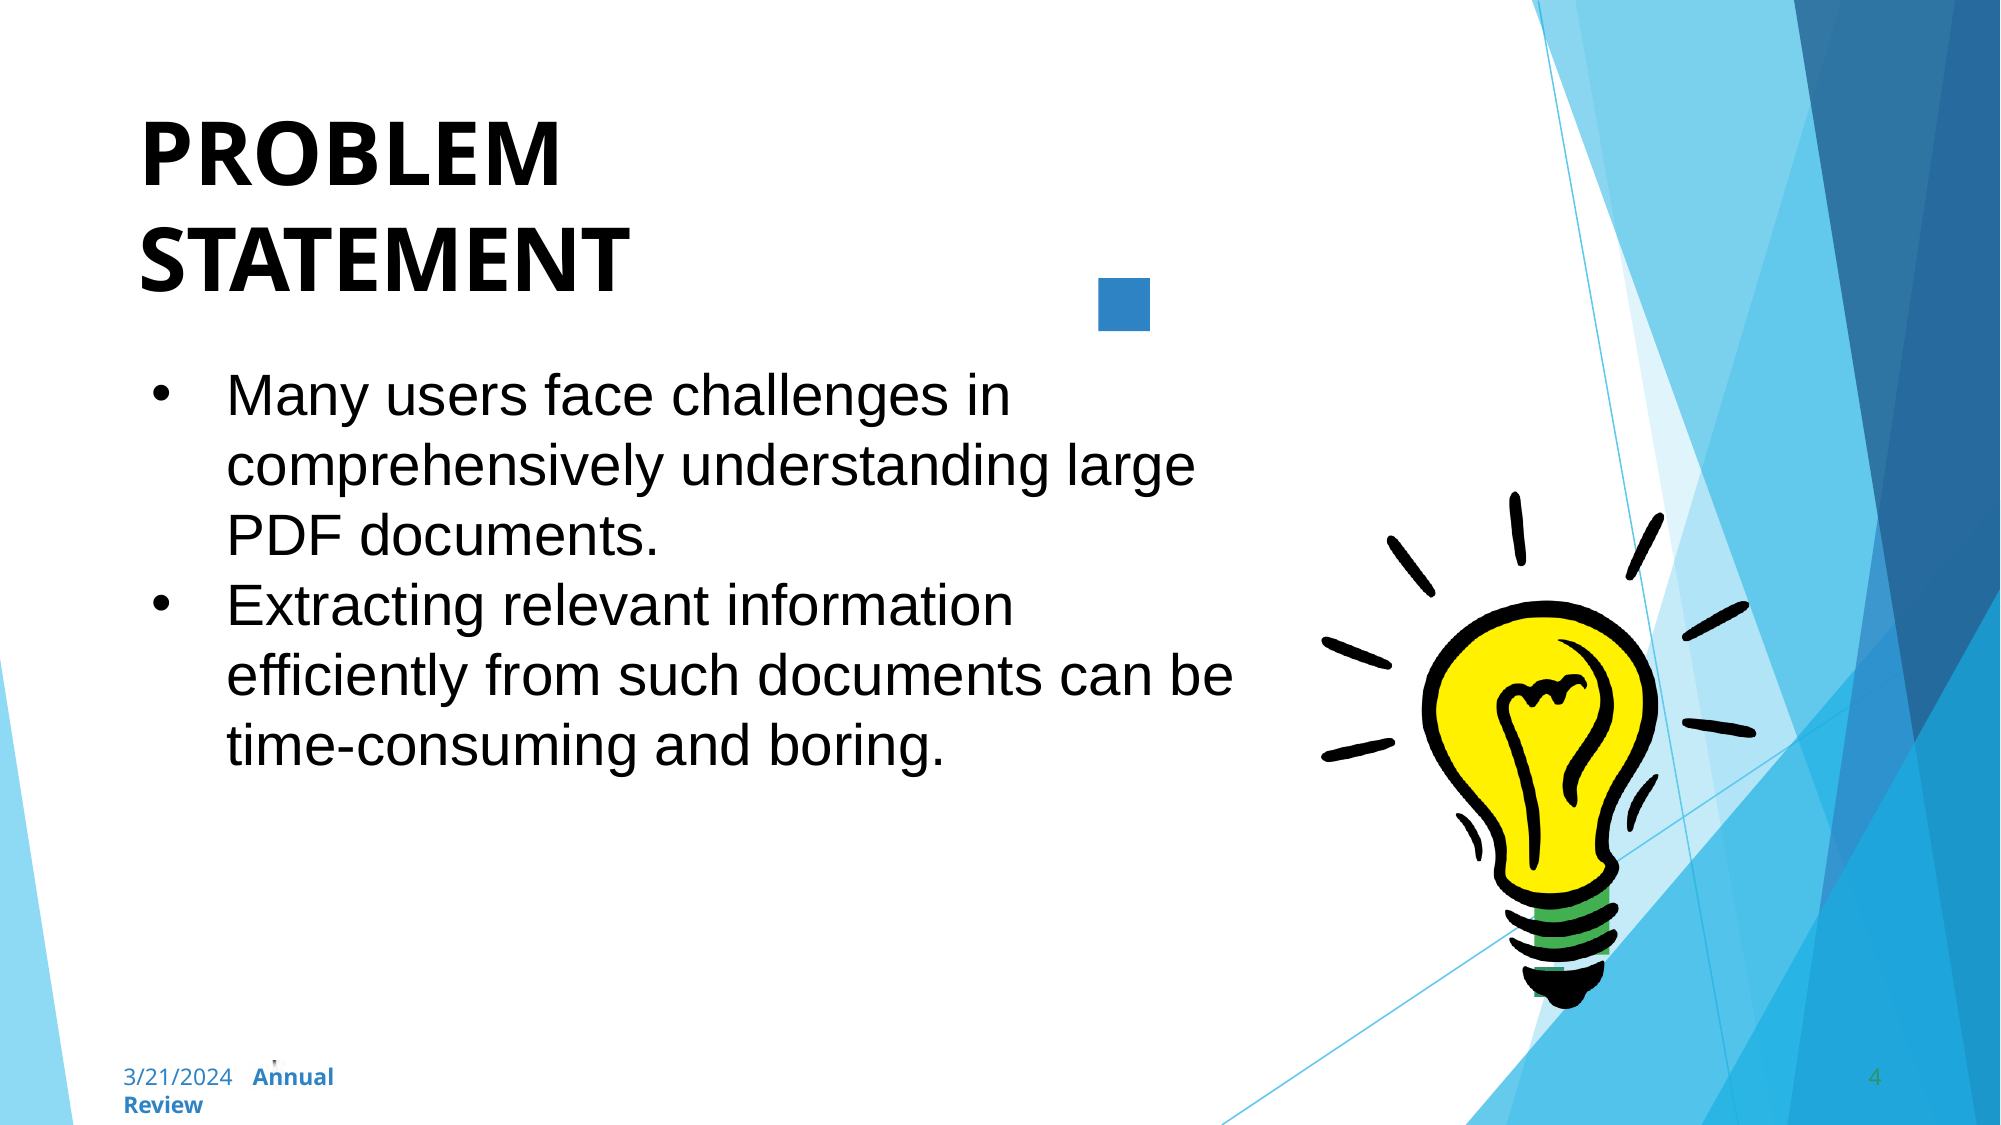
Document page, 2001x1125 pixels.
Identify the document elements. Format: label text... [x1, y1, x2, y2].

text_box [1098, 278, 1150, 332]
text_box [1310, 480, 1765, 1016]
picture [110, 1060, 463, 1094]
text_box Many users face challenges in comprehensively understanding large PDF documents. Extracting relevant information efficiently from such documents can be time-consuming and boring. [136, 349, 1275, 785]
text_box 3/21/2024 Annual Review [121, 1103, 417, 1118]
slide_number 4 [1849, 1061, 1890, 1125]
title PROBLEM STATEMENT [136, 94, 1062, 310]
